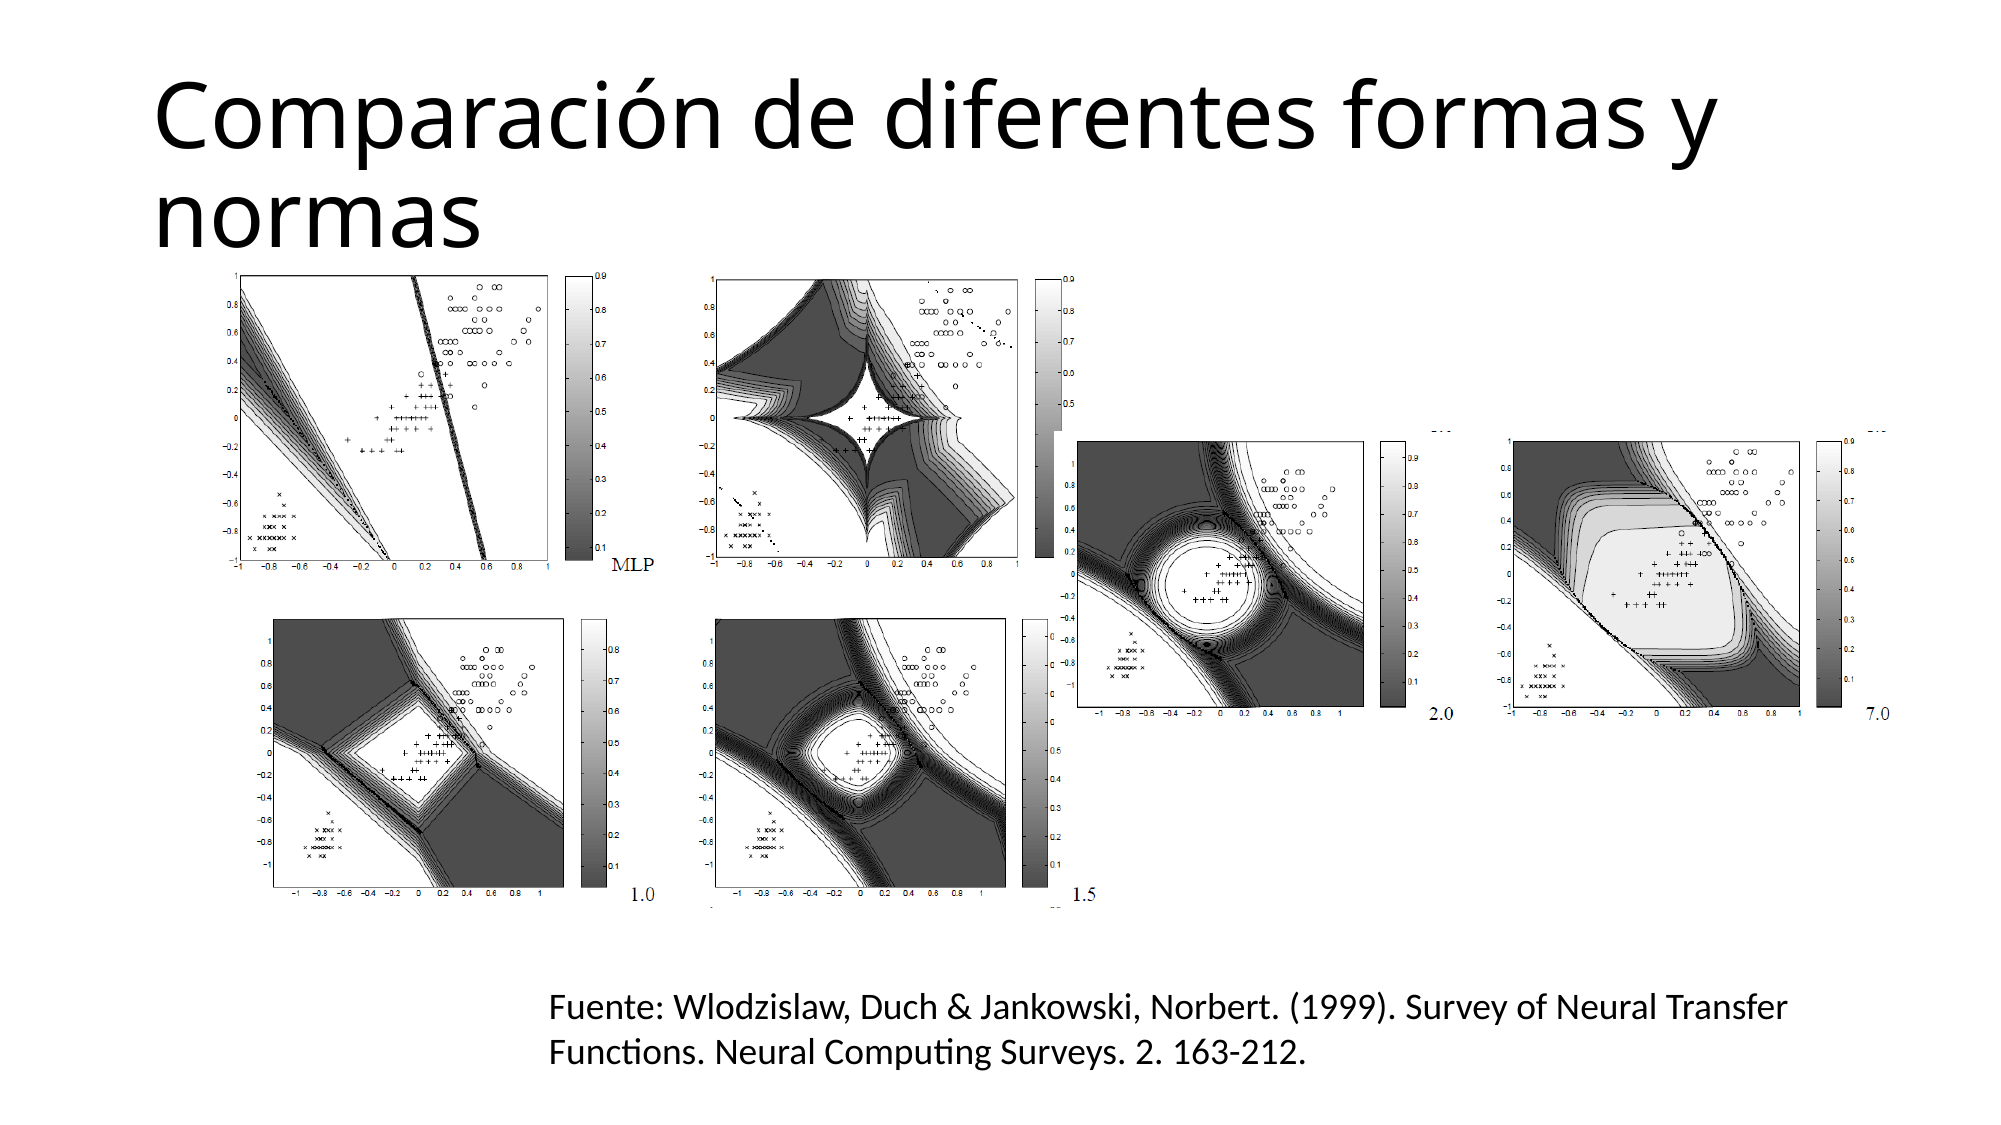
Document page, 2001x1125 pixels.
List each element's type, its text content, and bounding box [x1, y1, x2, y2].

text_box Fuente: Wlodzislaw, Duch & Jankowski, Norbert. (1999). Survey of Neural Transfer Functions. Neural Computing Surveys. 2. 163-212. [534, 974, 1839, 1080]
picture [219, 264, 1895, 908]
title Comparación de diferentes formas y normas [137, 59, 1863, 278]
